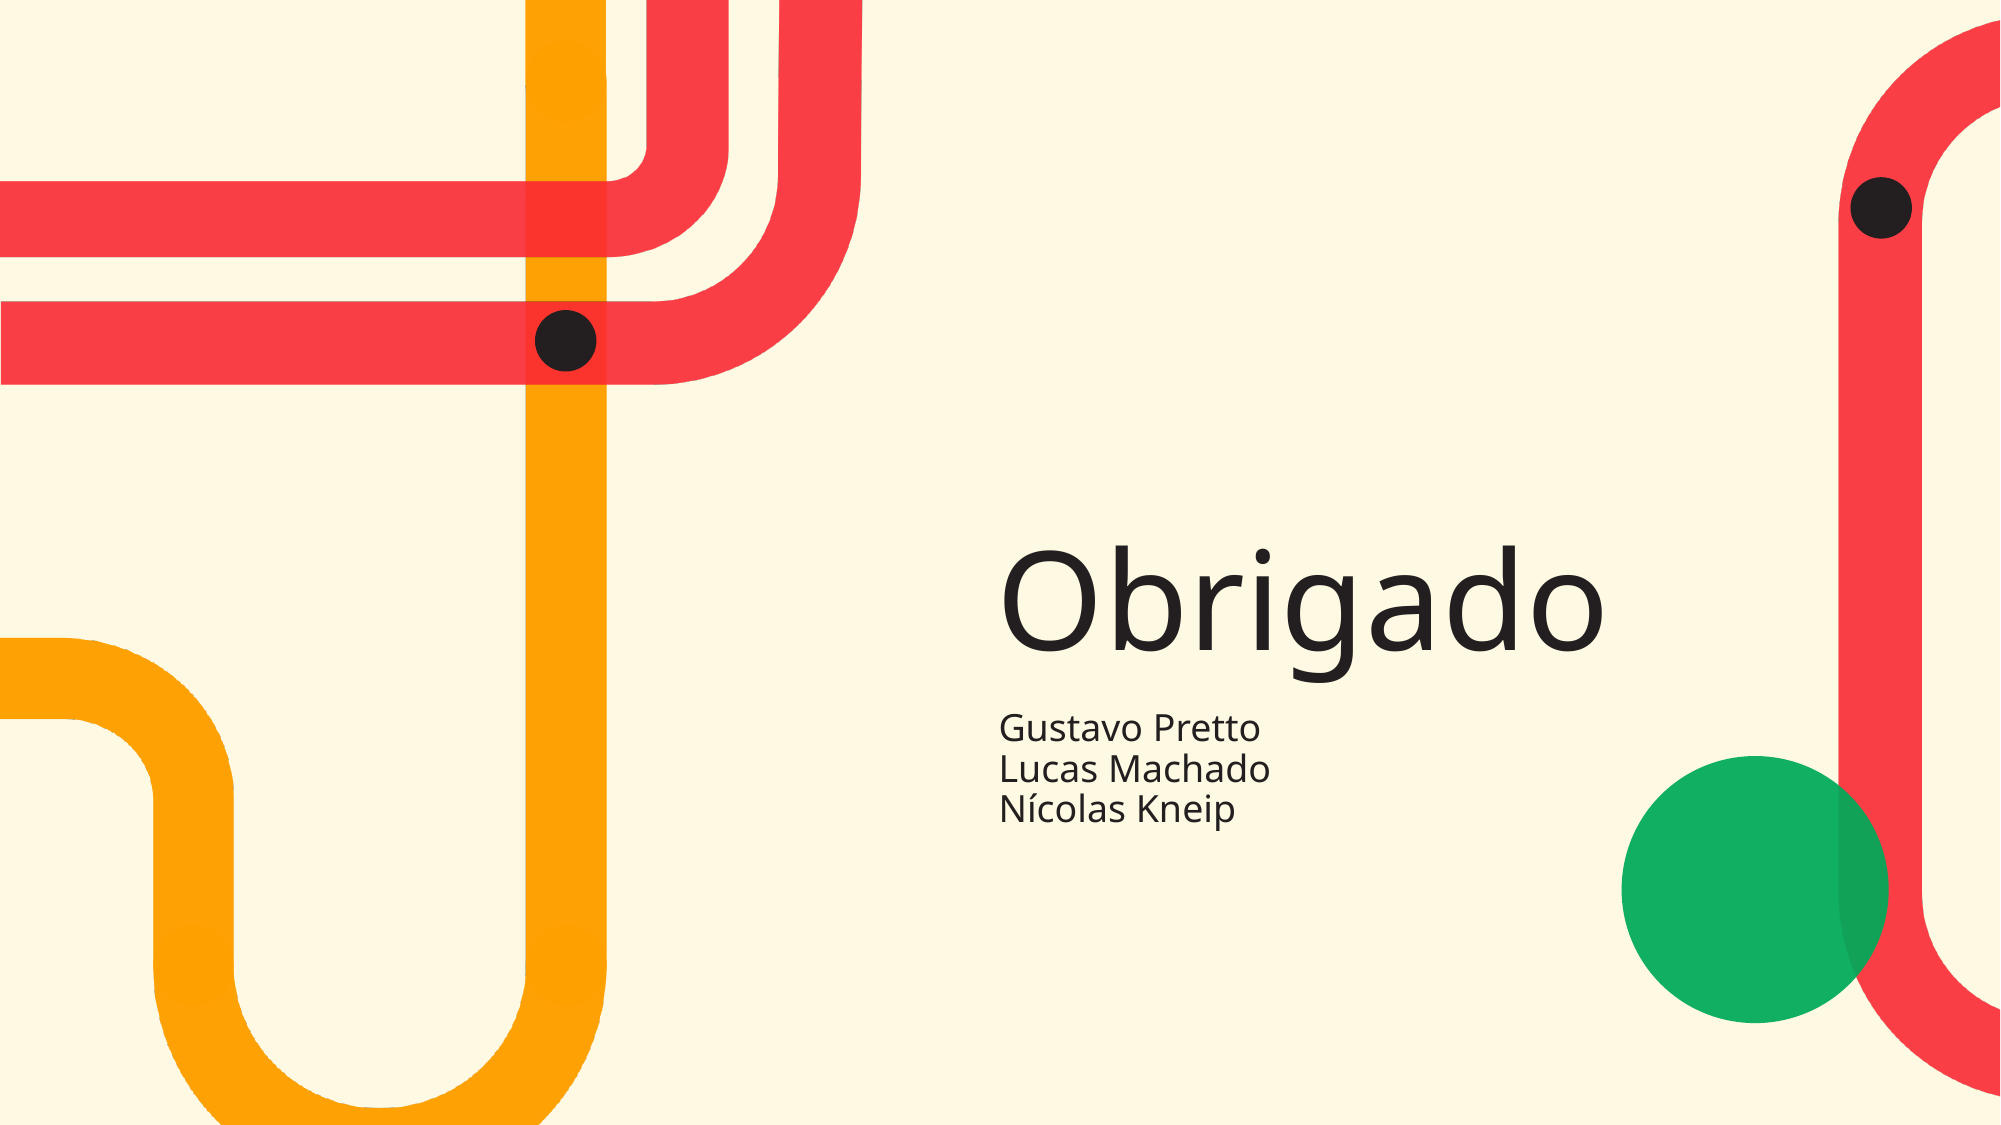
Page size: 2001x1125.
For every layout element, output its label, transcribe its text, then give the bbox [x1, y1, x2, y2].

picture [0, 0, 876, 1125]
title Obrigado [981, 363, 1701, 688]
picture [1838, 0, 2001, 1103]
list Gustavo Pretto Lucas Machado Nícolas Kneip [983, 701, 1490, 894]
